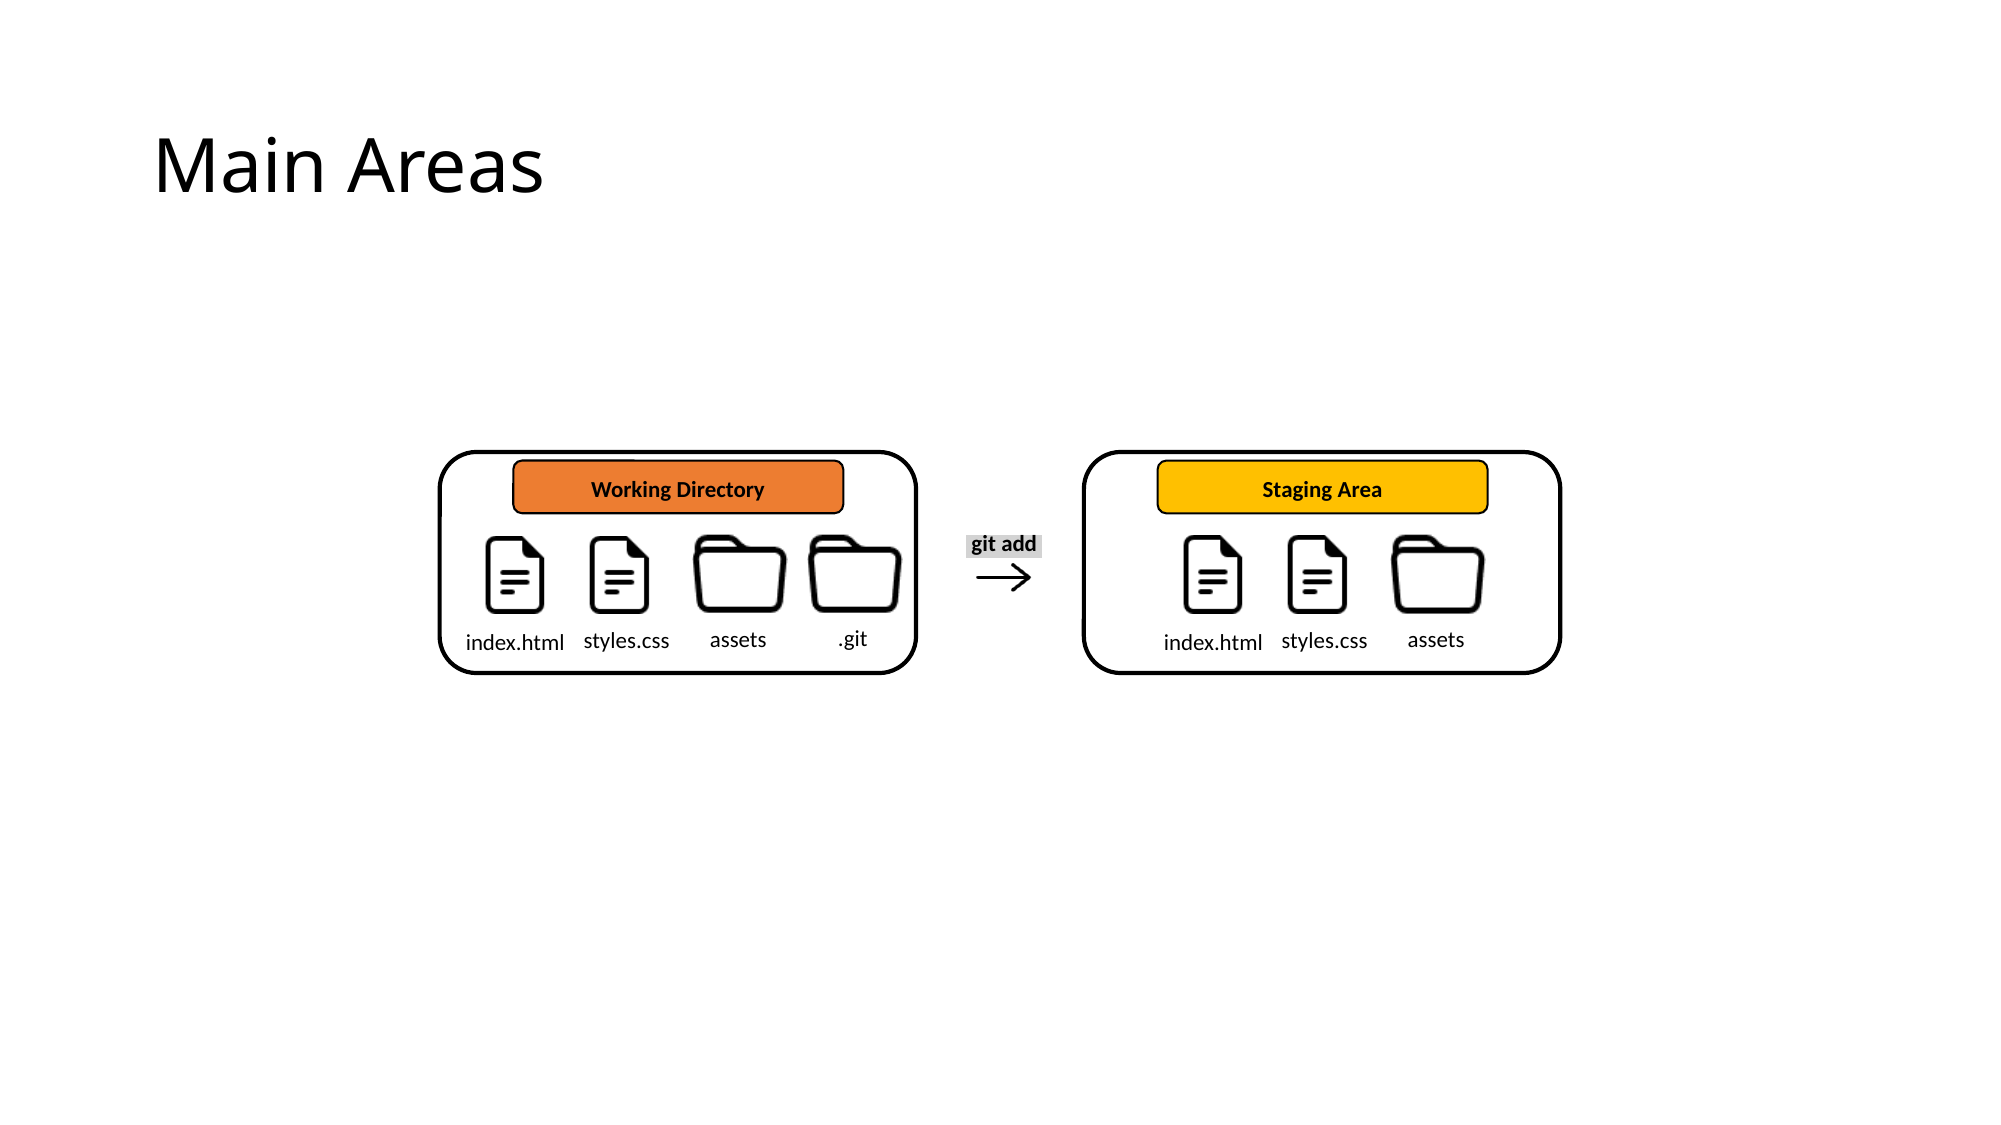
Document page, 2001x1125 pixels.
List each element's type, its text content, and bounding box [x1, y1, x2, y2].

title Main Areas [137, 59, 1863, 278]
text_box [439, 451, 1561, 674]
